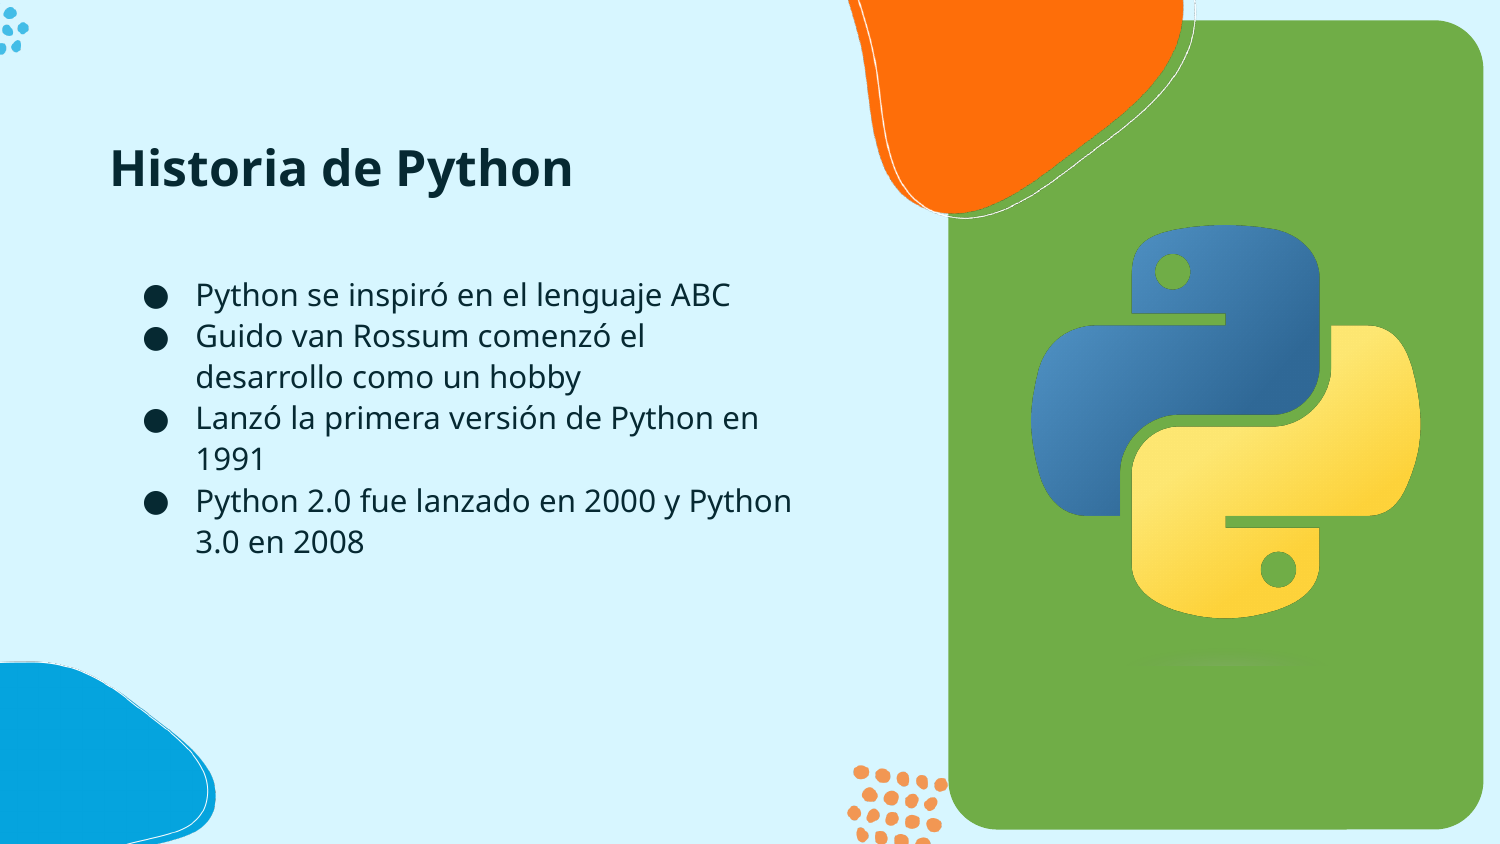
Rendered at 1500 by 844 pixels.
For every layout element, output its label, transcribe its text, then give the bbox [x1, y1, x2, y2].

picture [687, 0, 1434, 667]
picture [0, 3, 32, 62]
title Historia de Python [103, 106, 932, 226]
picture [843, 764, 949, 844]
picture [0, 585, 236, 844]
subtitle Python se inspiró en el lenguaje ABC Guido van Rossum comenzó el desarrollo como un hobby Lanzó la primera versión de Python en 1991 Python 2.0 fue lanzado en 2000 y Python 3.0 en 2008 [105, 256, 817, 579]
